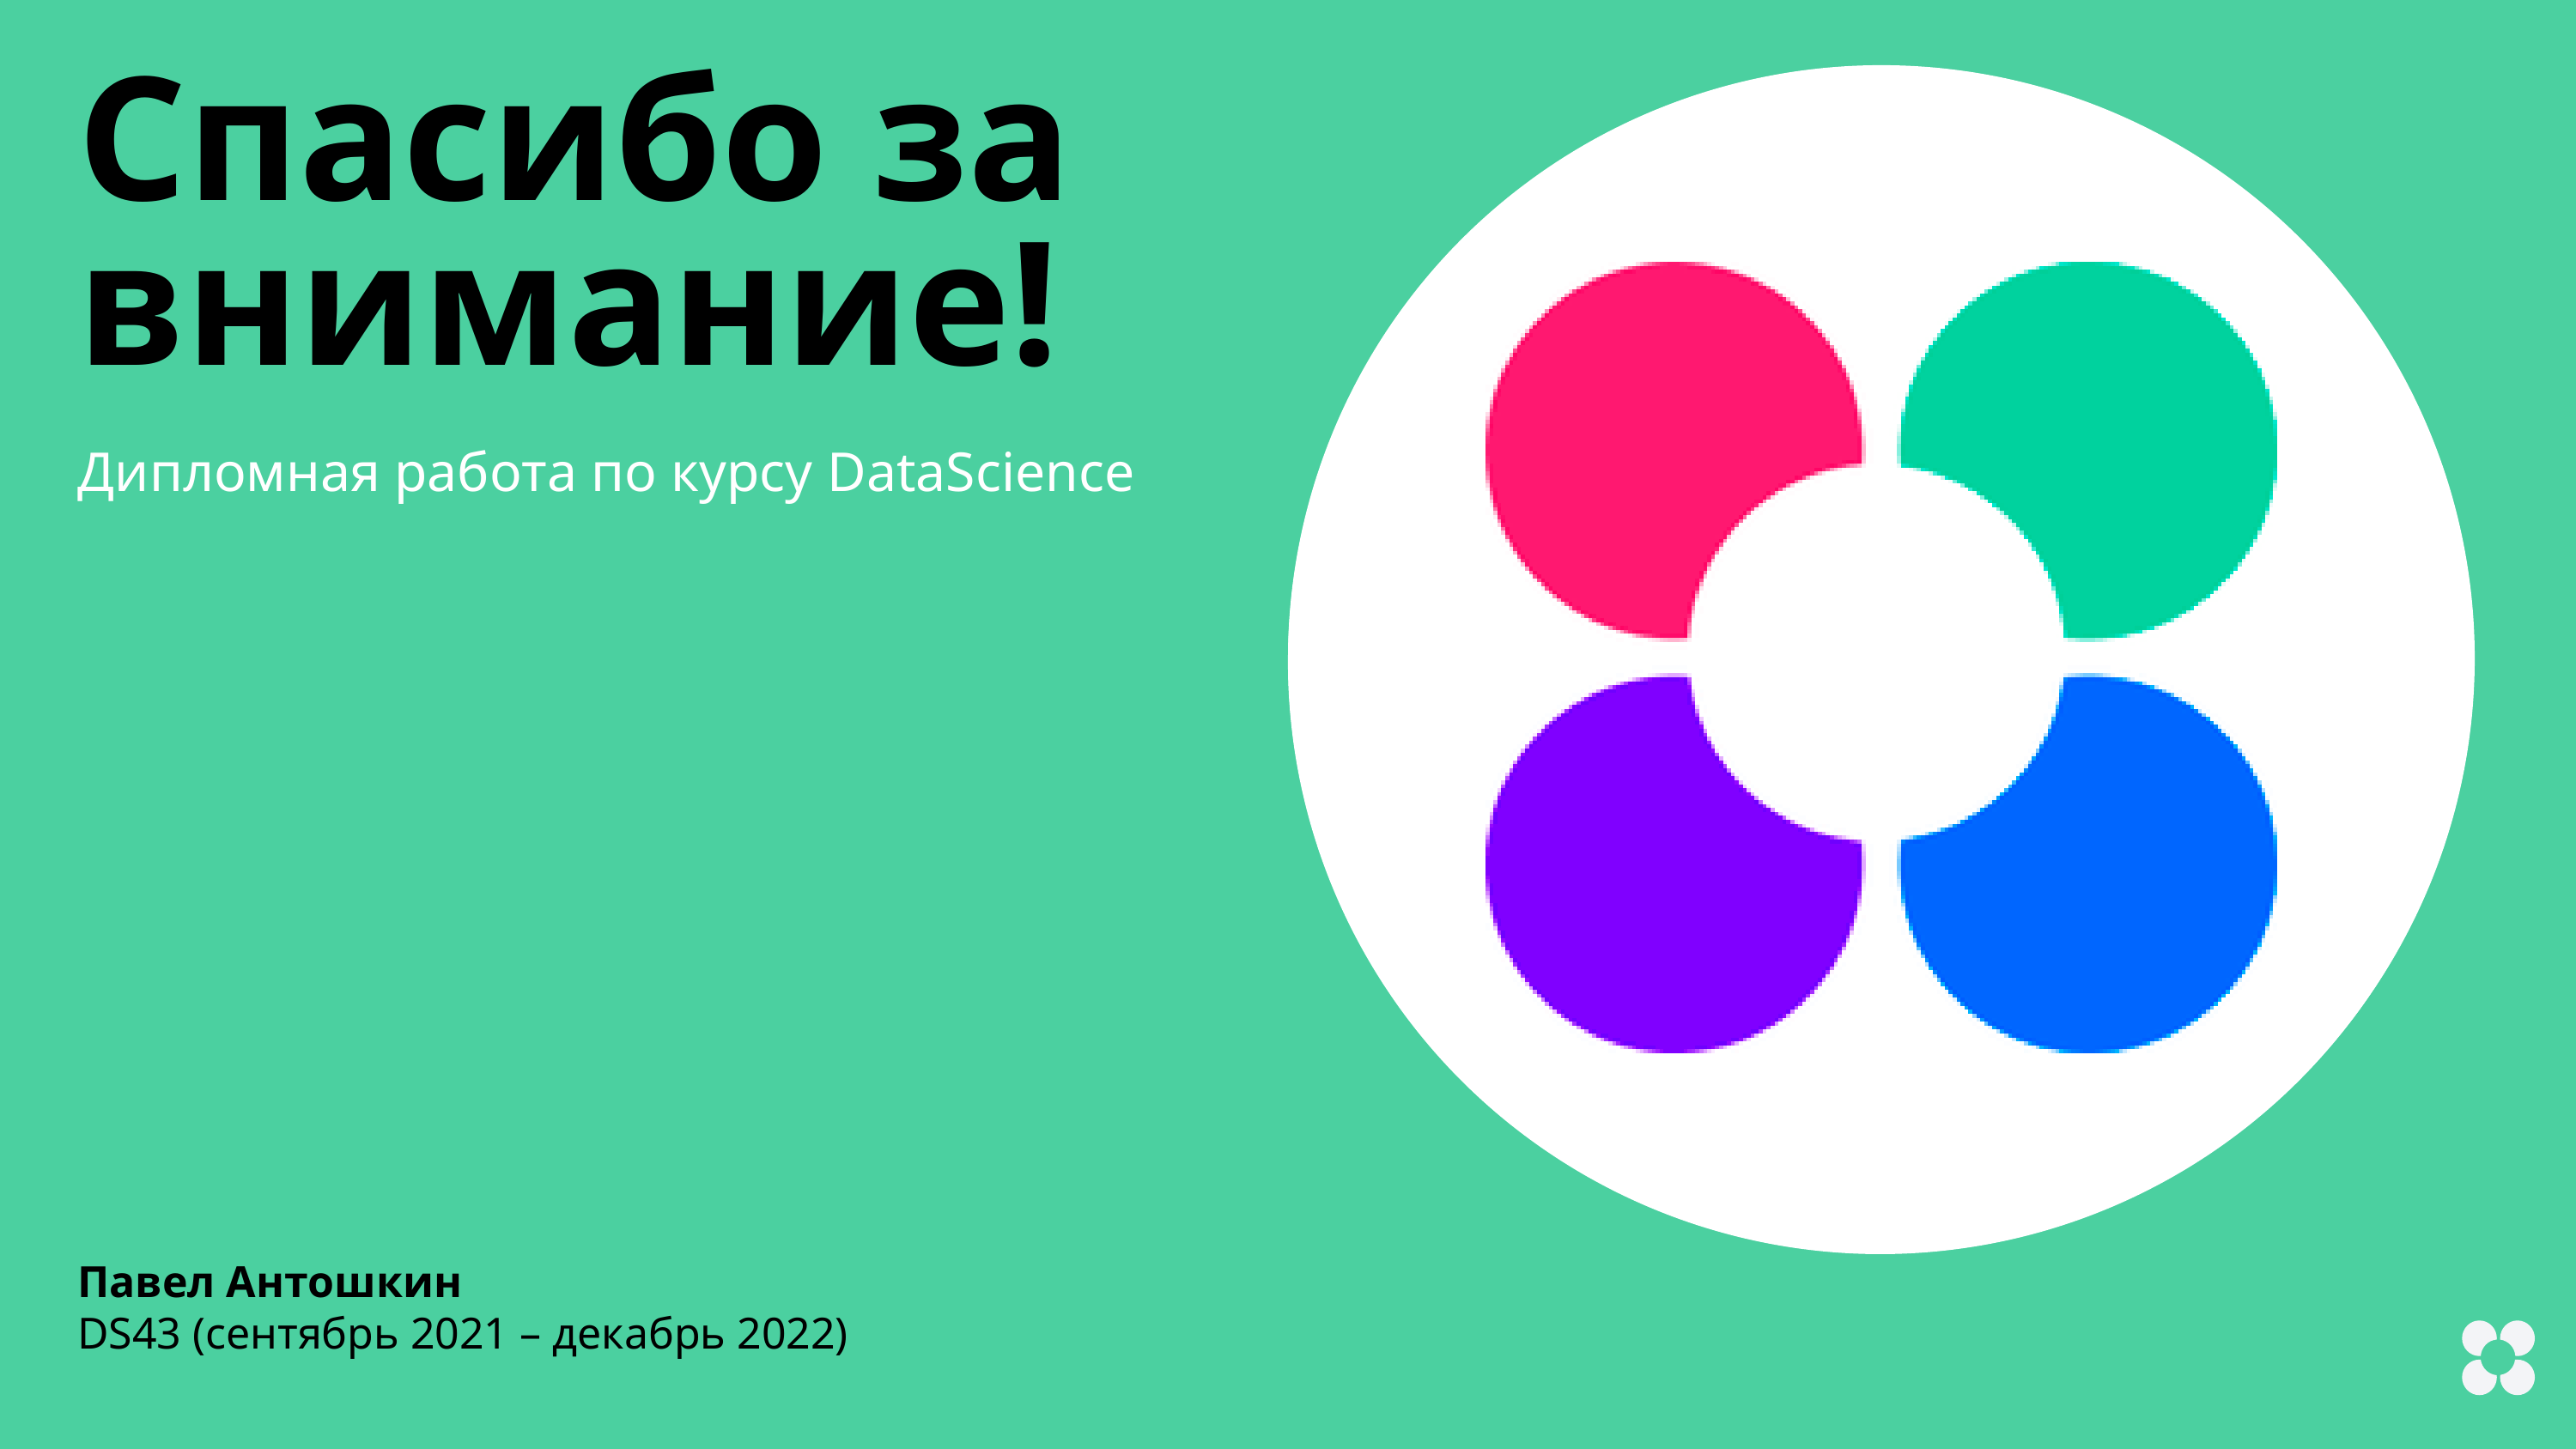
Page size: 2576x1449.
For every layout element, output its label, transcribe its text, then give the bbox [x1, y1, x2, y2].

picture [1287, 64, 2476, 1252]
text_box Павел Антошкин DS43 (сентябрь 2021 – декабрь 2022) [77, 1218, 884, 1358]
text_box Спасибо за внимание! Дипломная работа по курсу DataScience [77, 69, 1283, 870]
